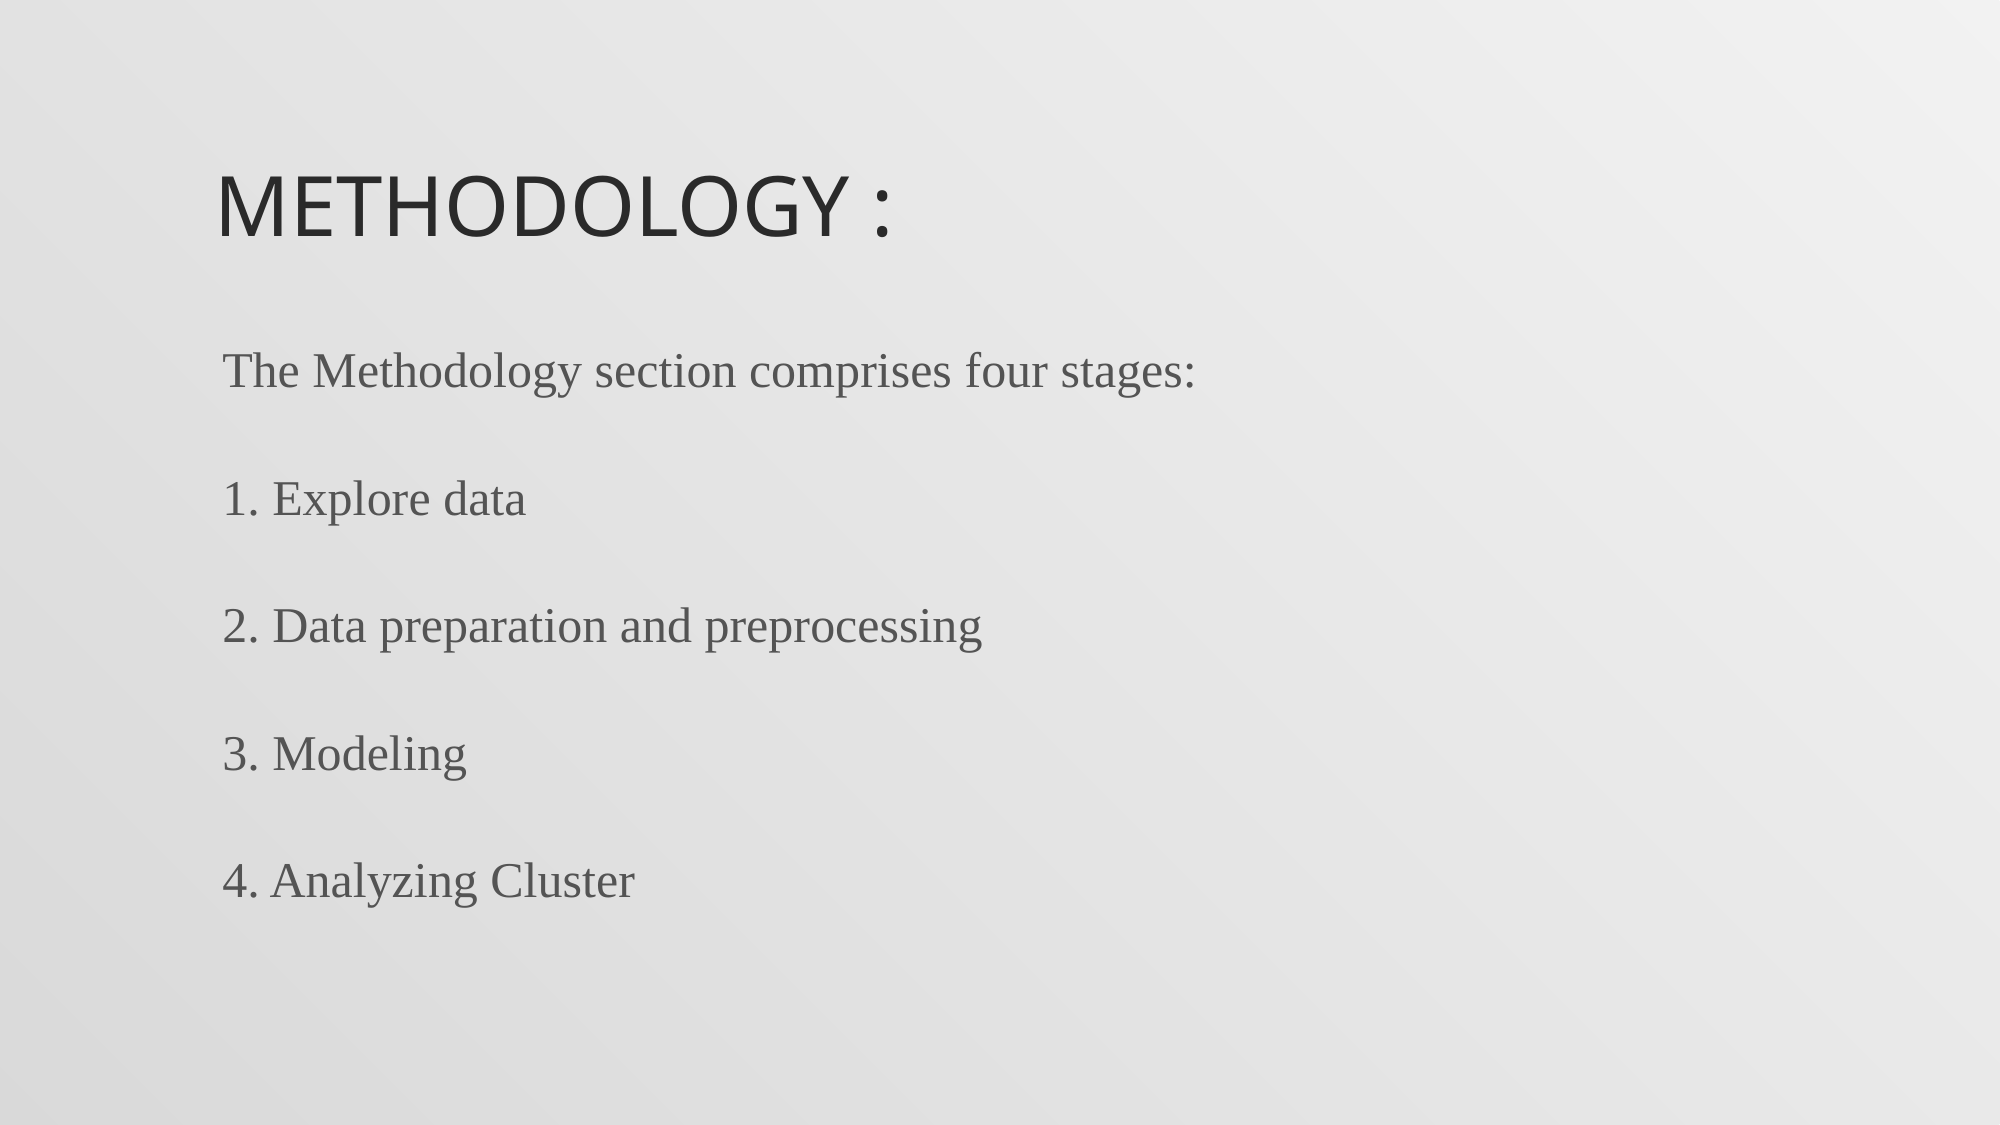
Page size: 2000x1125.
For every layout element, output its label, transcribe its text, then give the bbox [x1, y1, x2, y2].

title Methodology : [199, 45, 1800, 263]
list The Methodology section comprises four stages: 1. Explore data 2. Data preparation and preprocessing 3. Modeling 4. Analyzing Cluster [199, 299, 1800, 1013]
